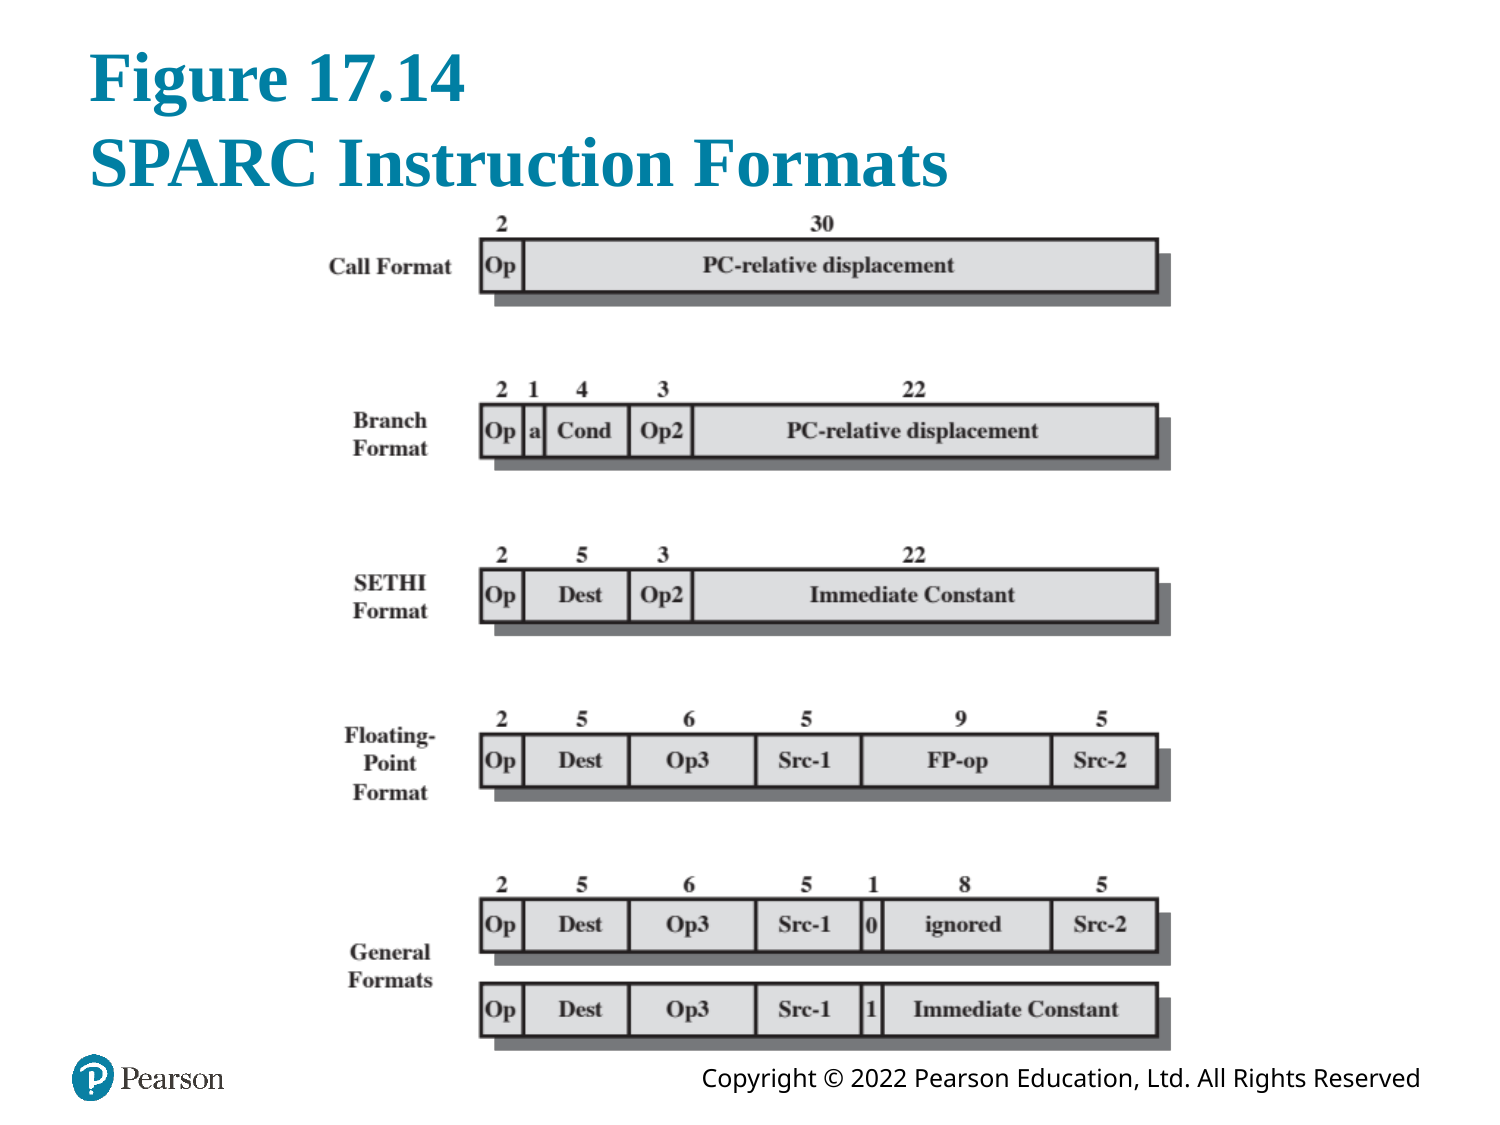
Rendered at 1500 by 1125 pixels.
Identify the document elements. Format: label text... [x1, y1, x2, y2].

title Figure 17.14 SPARC Instruction Formats [75, 27, 1425, 208]
picture [318, 203, 1182, 1067]
picture [99, 1054, 224, 1101]
picture [72, 1088, 82, 1101]
picture [81, 1063, 106, 1088]
picture [72, 1054, 88, 1070]
